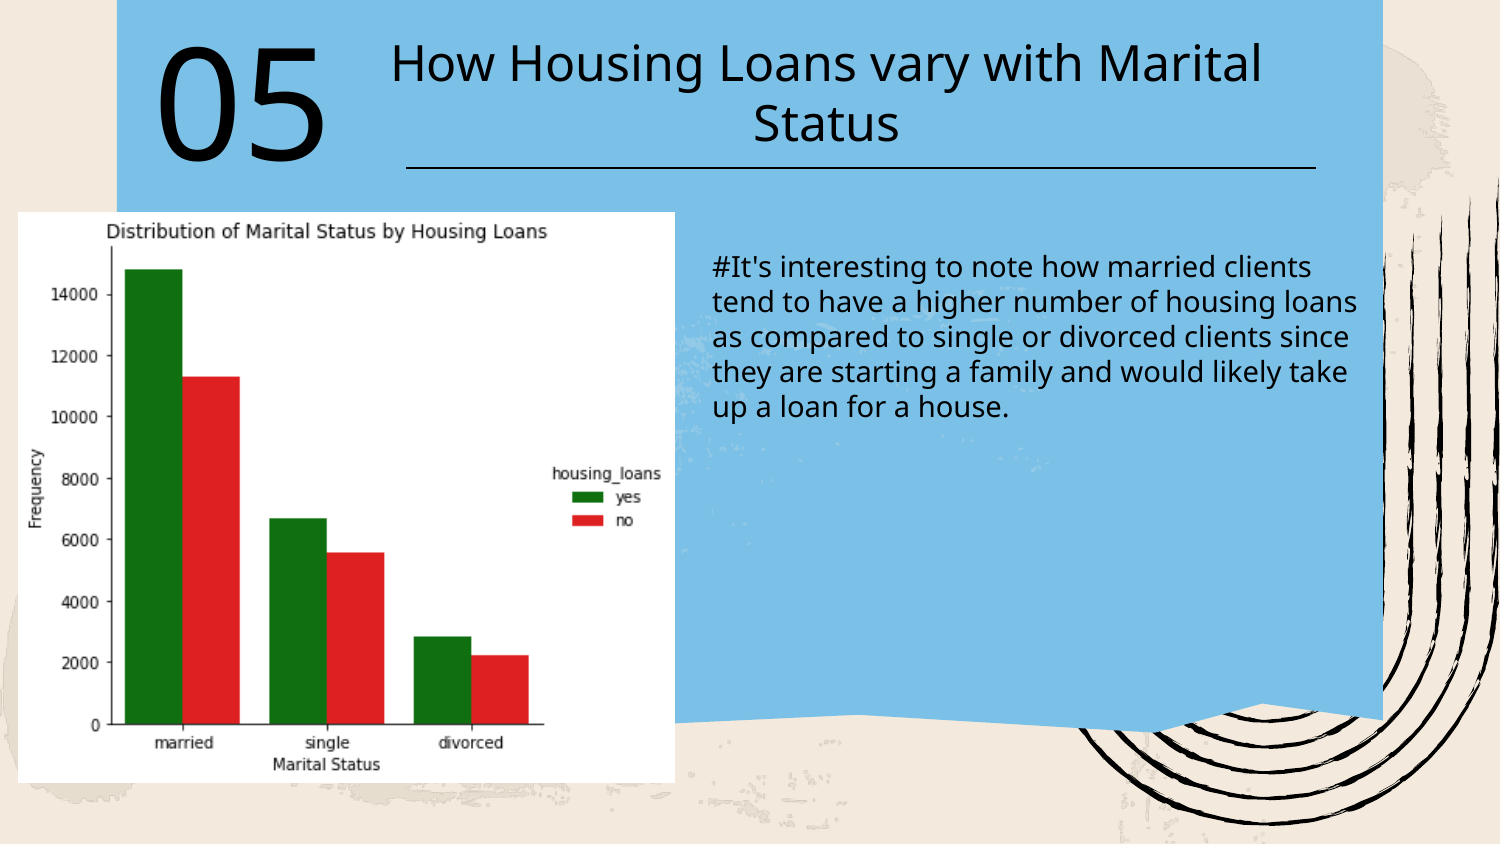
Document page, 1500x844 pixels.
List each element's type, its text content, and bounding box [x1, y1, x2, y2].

picture [18, 212, 676, 783]
title How Housing Loans vary with Marital Status [396, 14, 1302, 169]
subtitle #It's interesting to note how married clients tend to have a higher number of housing loans as compared to single or divorced clients since they are starting a family and would likely take up a loan for a house. [697, 233, 1388, 716]
title 05 [90, 13, 396, 184]
